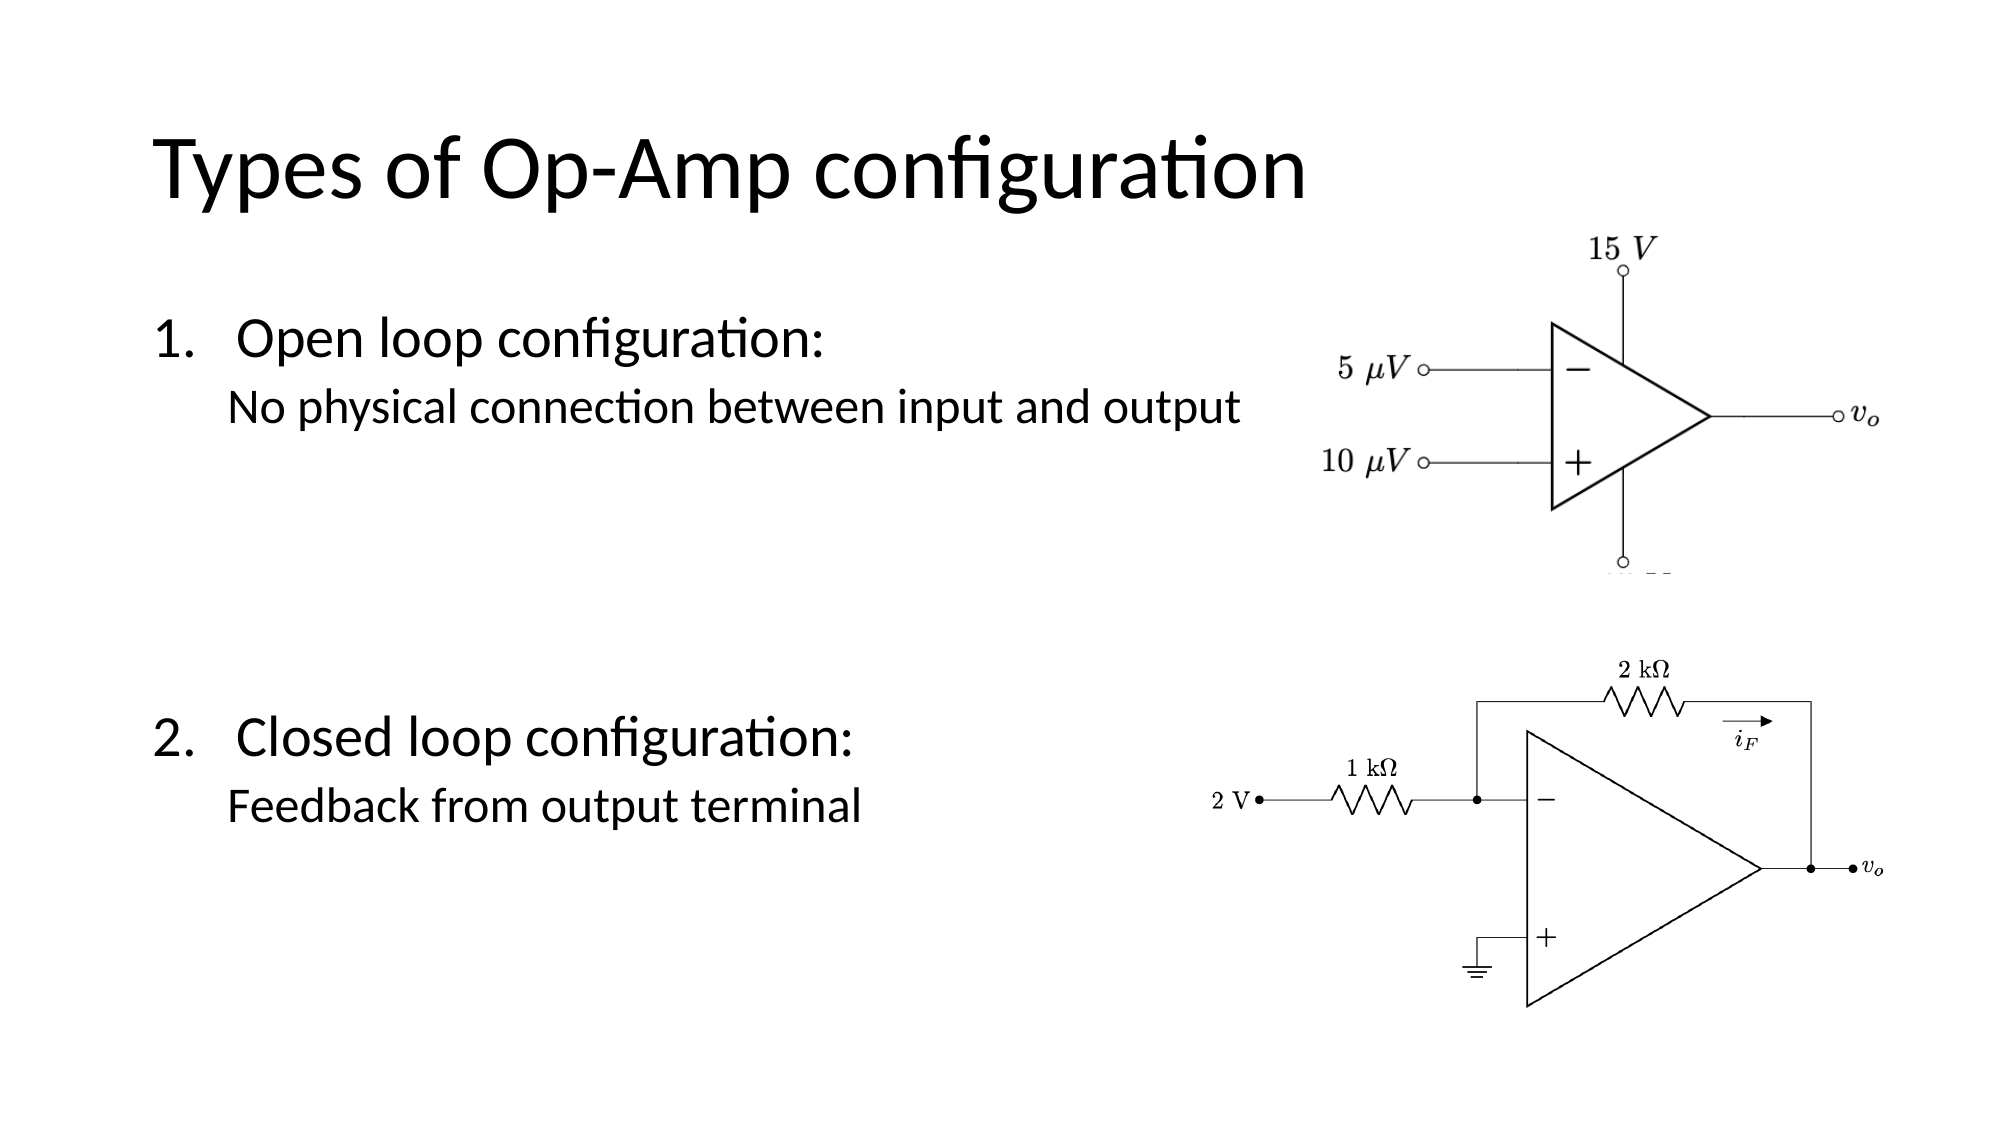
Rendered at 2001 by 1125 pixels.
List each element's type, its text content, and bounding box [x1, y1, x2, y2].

title Types of Op-Amp configuration [137, 59, 1863, 278]
picture [1267, 168, 1929, 574]
list Open loop configuration: No physical connection between input and output Closed loop configuration: Feedback from output terminal [137, 299, 1863, 1014]
picture [1193, 656, 1929, 1015]
